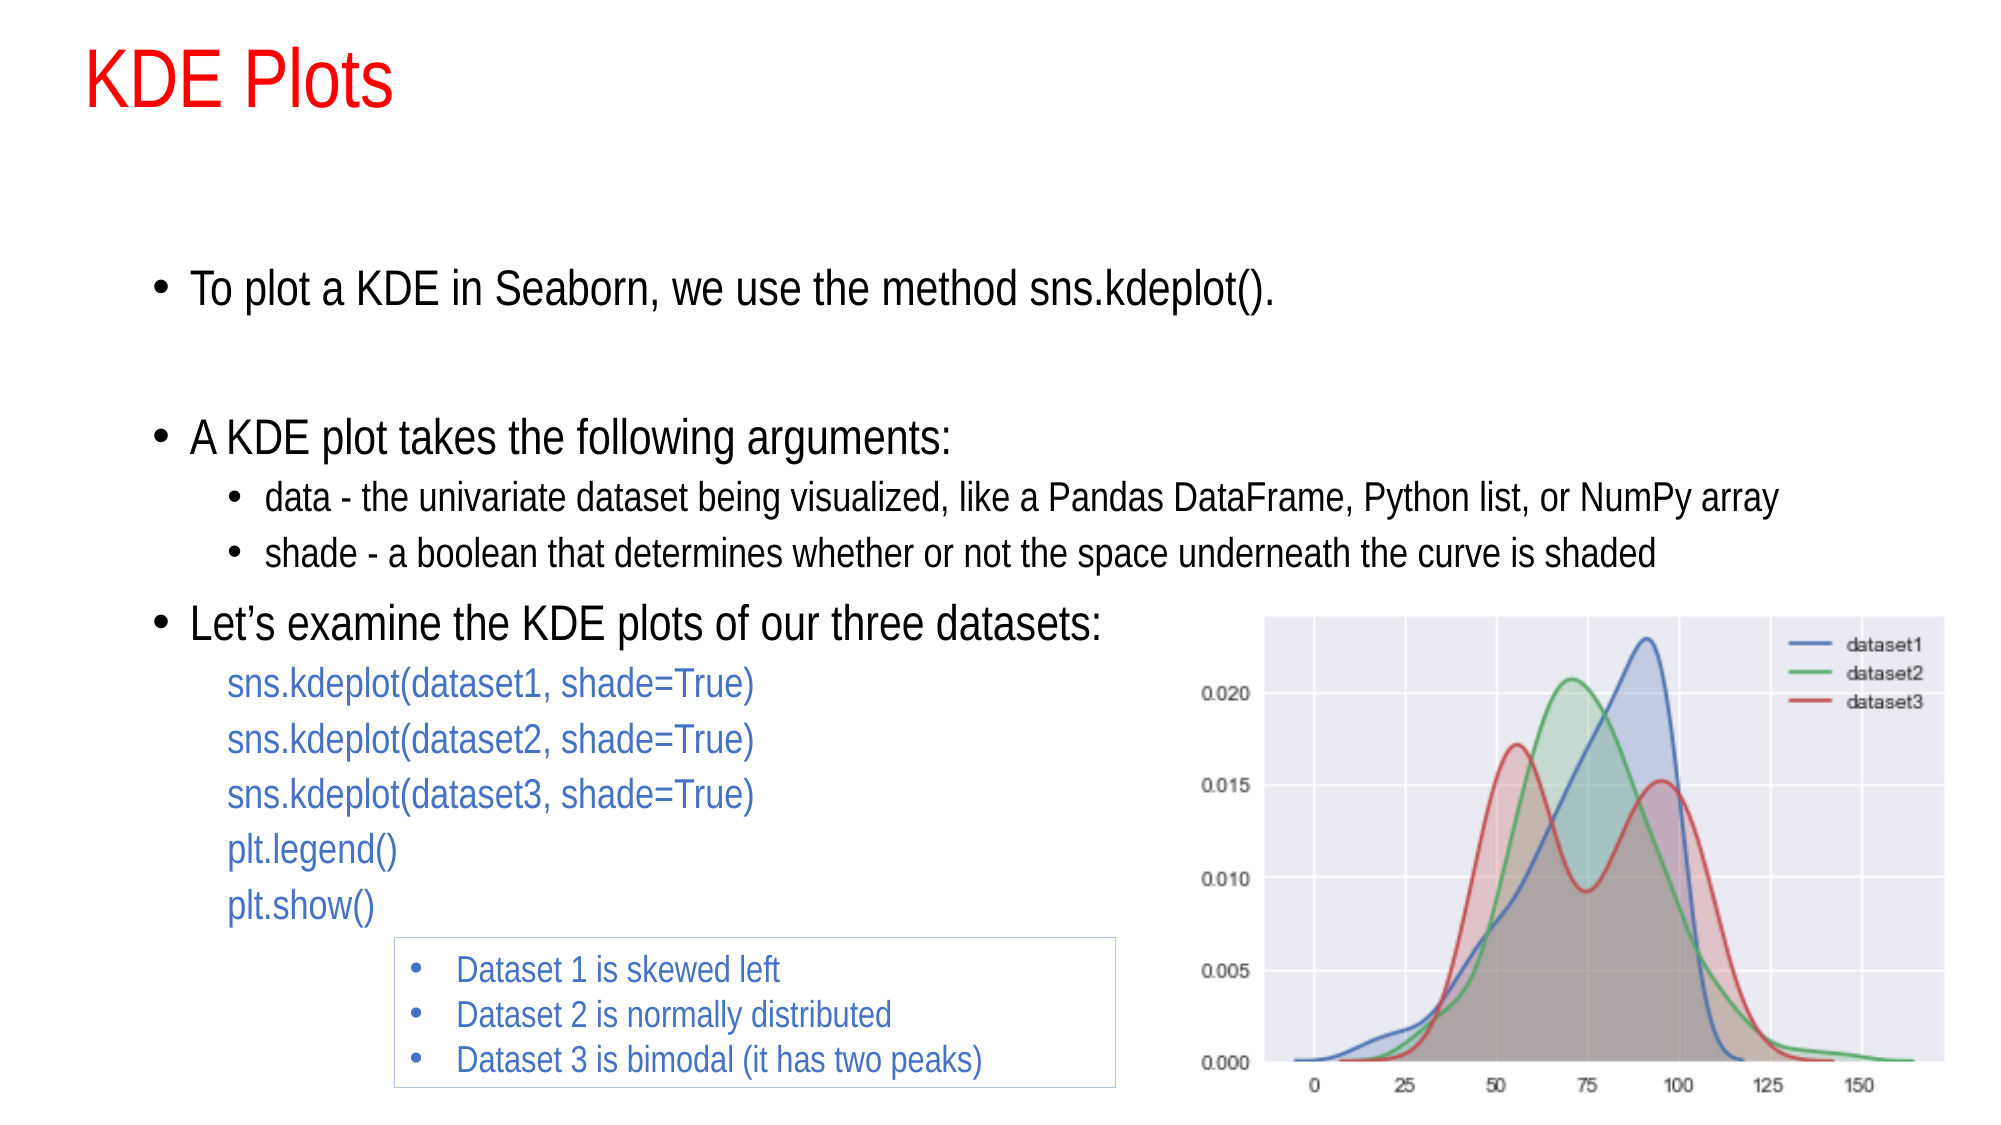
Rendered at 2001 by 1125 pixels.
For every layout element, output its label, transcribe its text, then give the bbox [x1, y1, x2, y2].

text_box To plot a KDE in Seaborn, we use the method sns.kdeplot(). A KDE plot takes the following arguments: data - the univariate dataset being visualized, like a Pandas DataFrame, Python list, or NumPy array shade - a boolean that determines whether or not the space underneath the curve is shaded Let’s examine the KDE plots of our three datasets: sns.kdeplot(dataset1, shade=True) sns.kdeplot(dataset2, shade=True) sns.kdeplot(dataset3, shade=True) plt.legend() plt.show() [137, 254, 1863, 1014]
text_box Dataset 1 is skewed left Dataset 2 is normally distributed Dataset 3 is bimodal (it has two peaks) [394, 937, 1116, 1088]
text_box KDE Plots [69, 16, 1795, 146]
picture [1186, 605, 1960, 1110]
